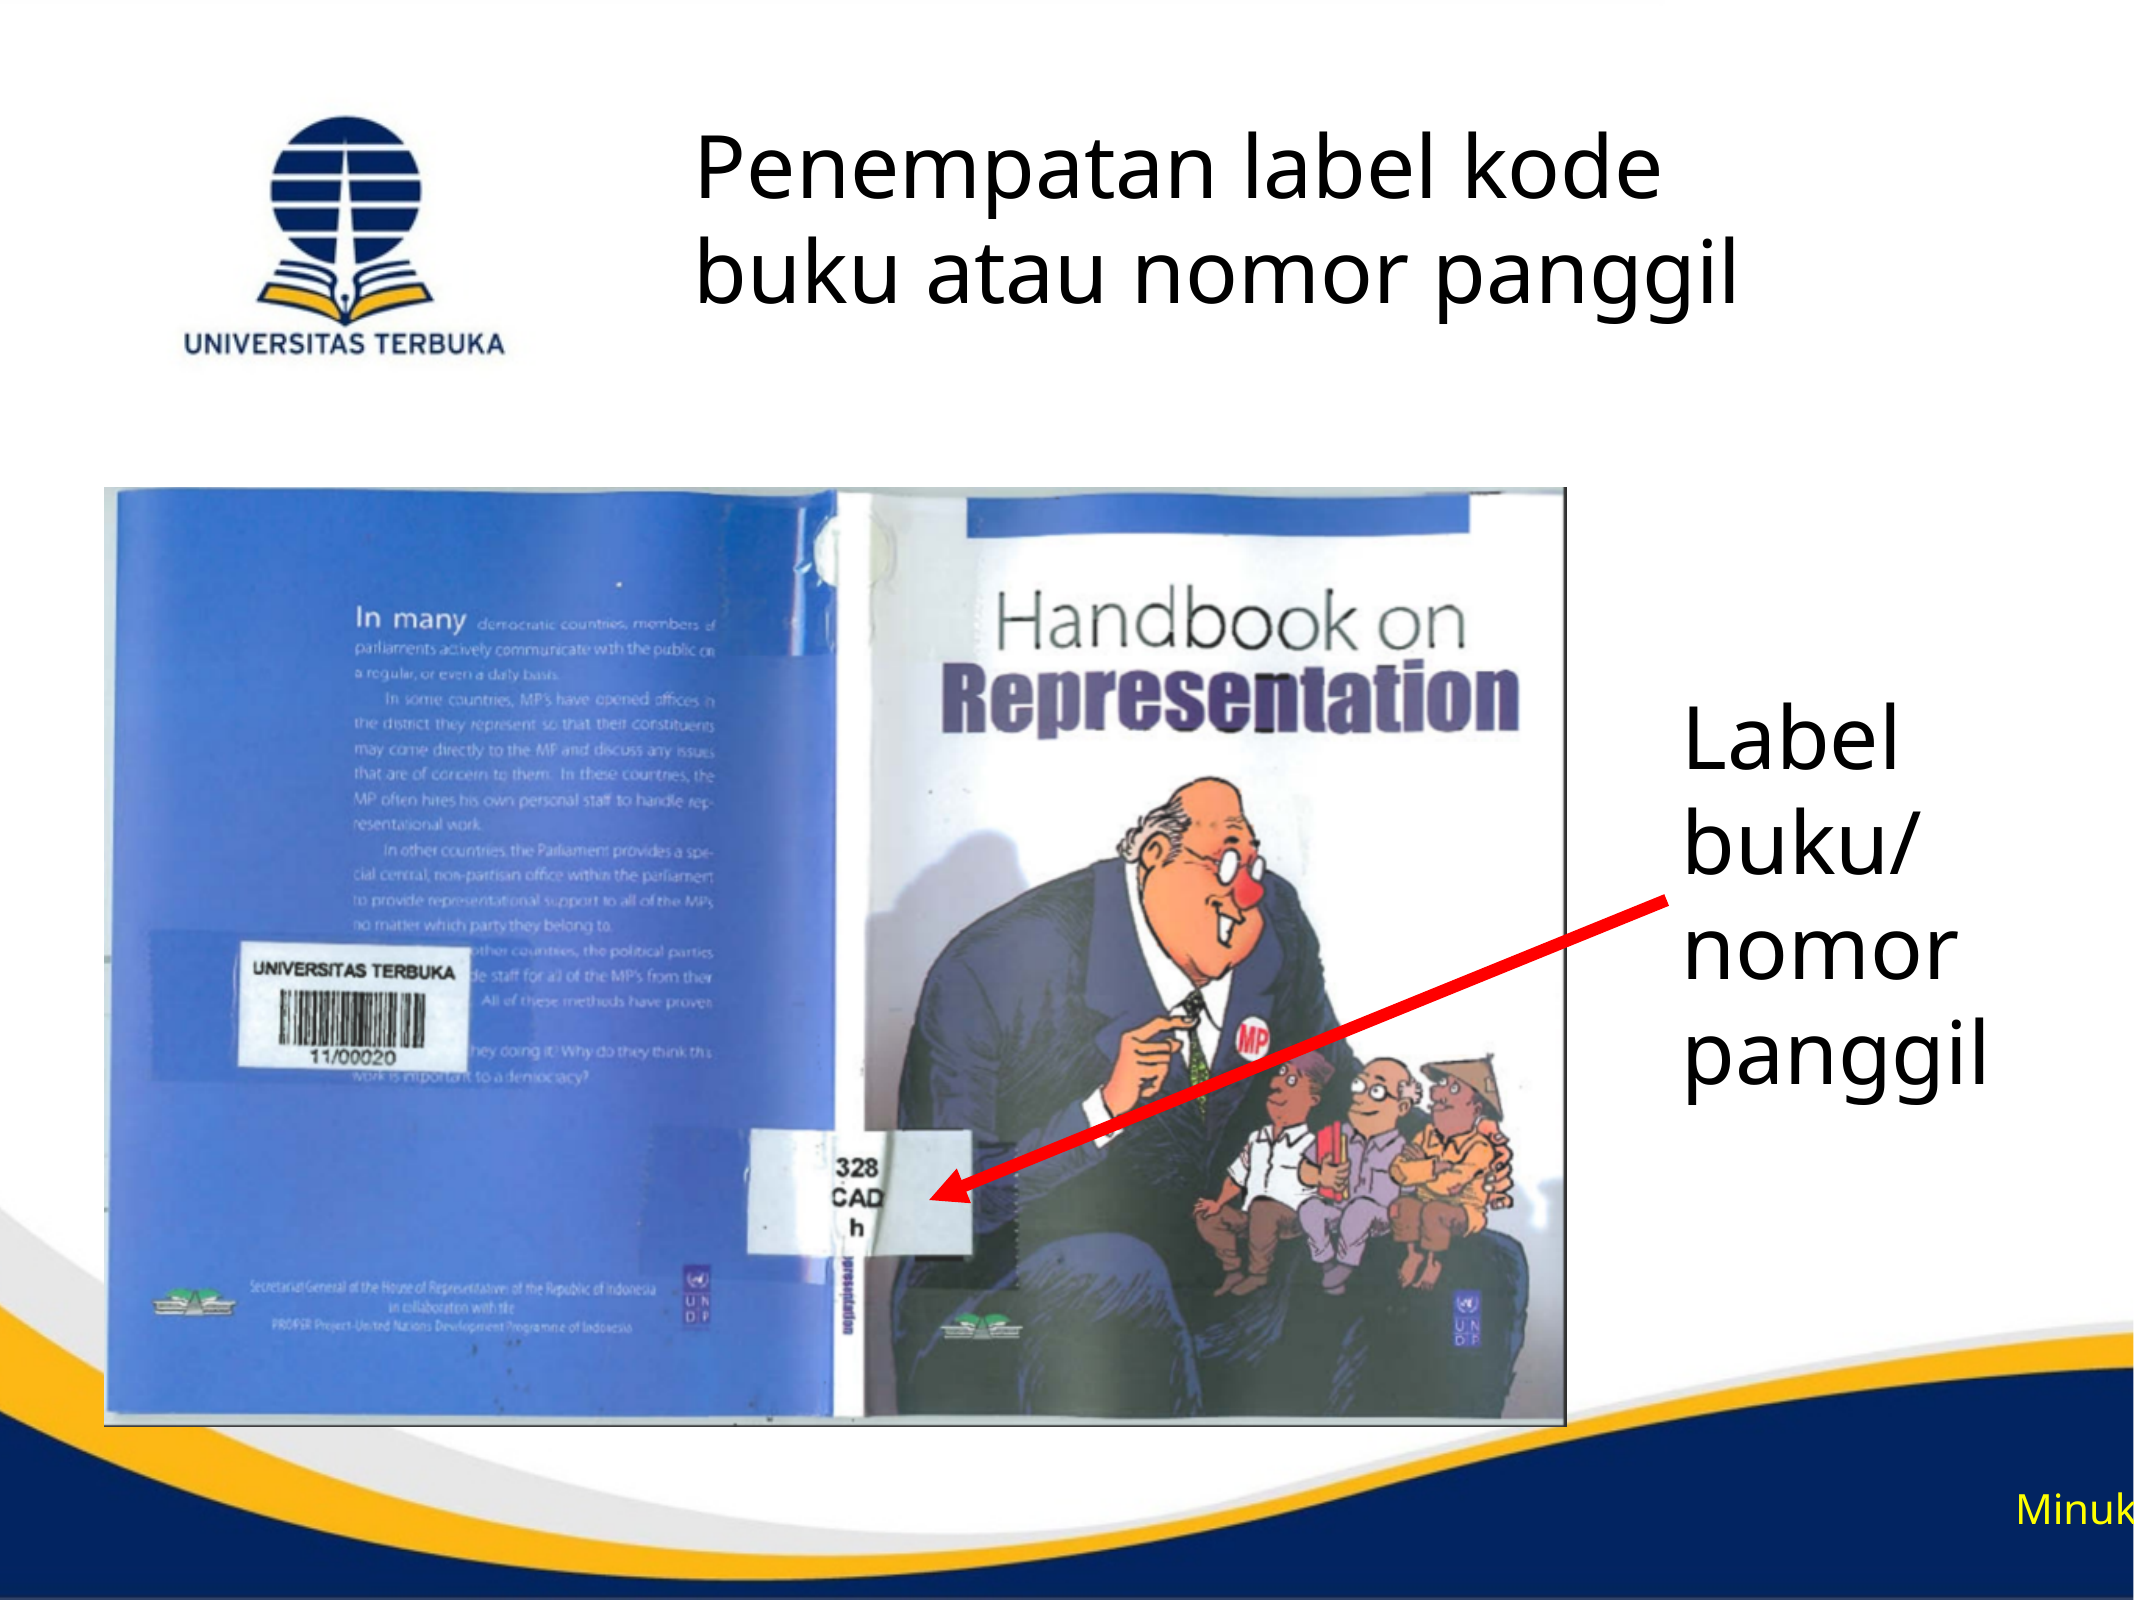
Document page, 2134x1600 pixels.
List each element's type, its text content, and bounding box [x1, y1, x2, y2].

text_box Minuk [2000, 1475, 2134, 1540]
picture [0, 0, 2134, 1600]
text_box Label buku/ nomor panggil [1666, 674, 2134, 1110]
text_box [928, 899, 1667, 1201]
text_box Penempatan label kode buku atau nomor panggil [679, 103, 1867, 329]
